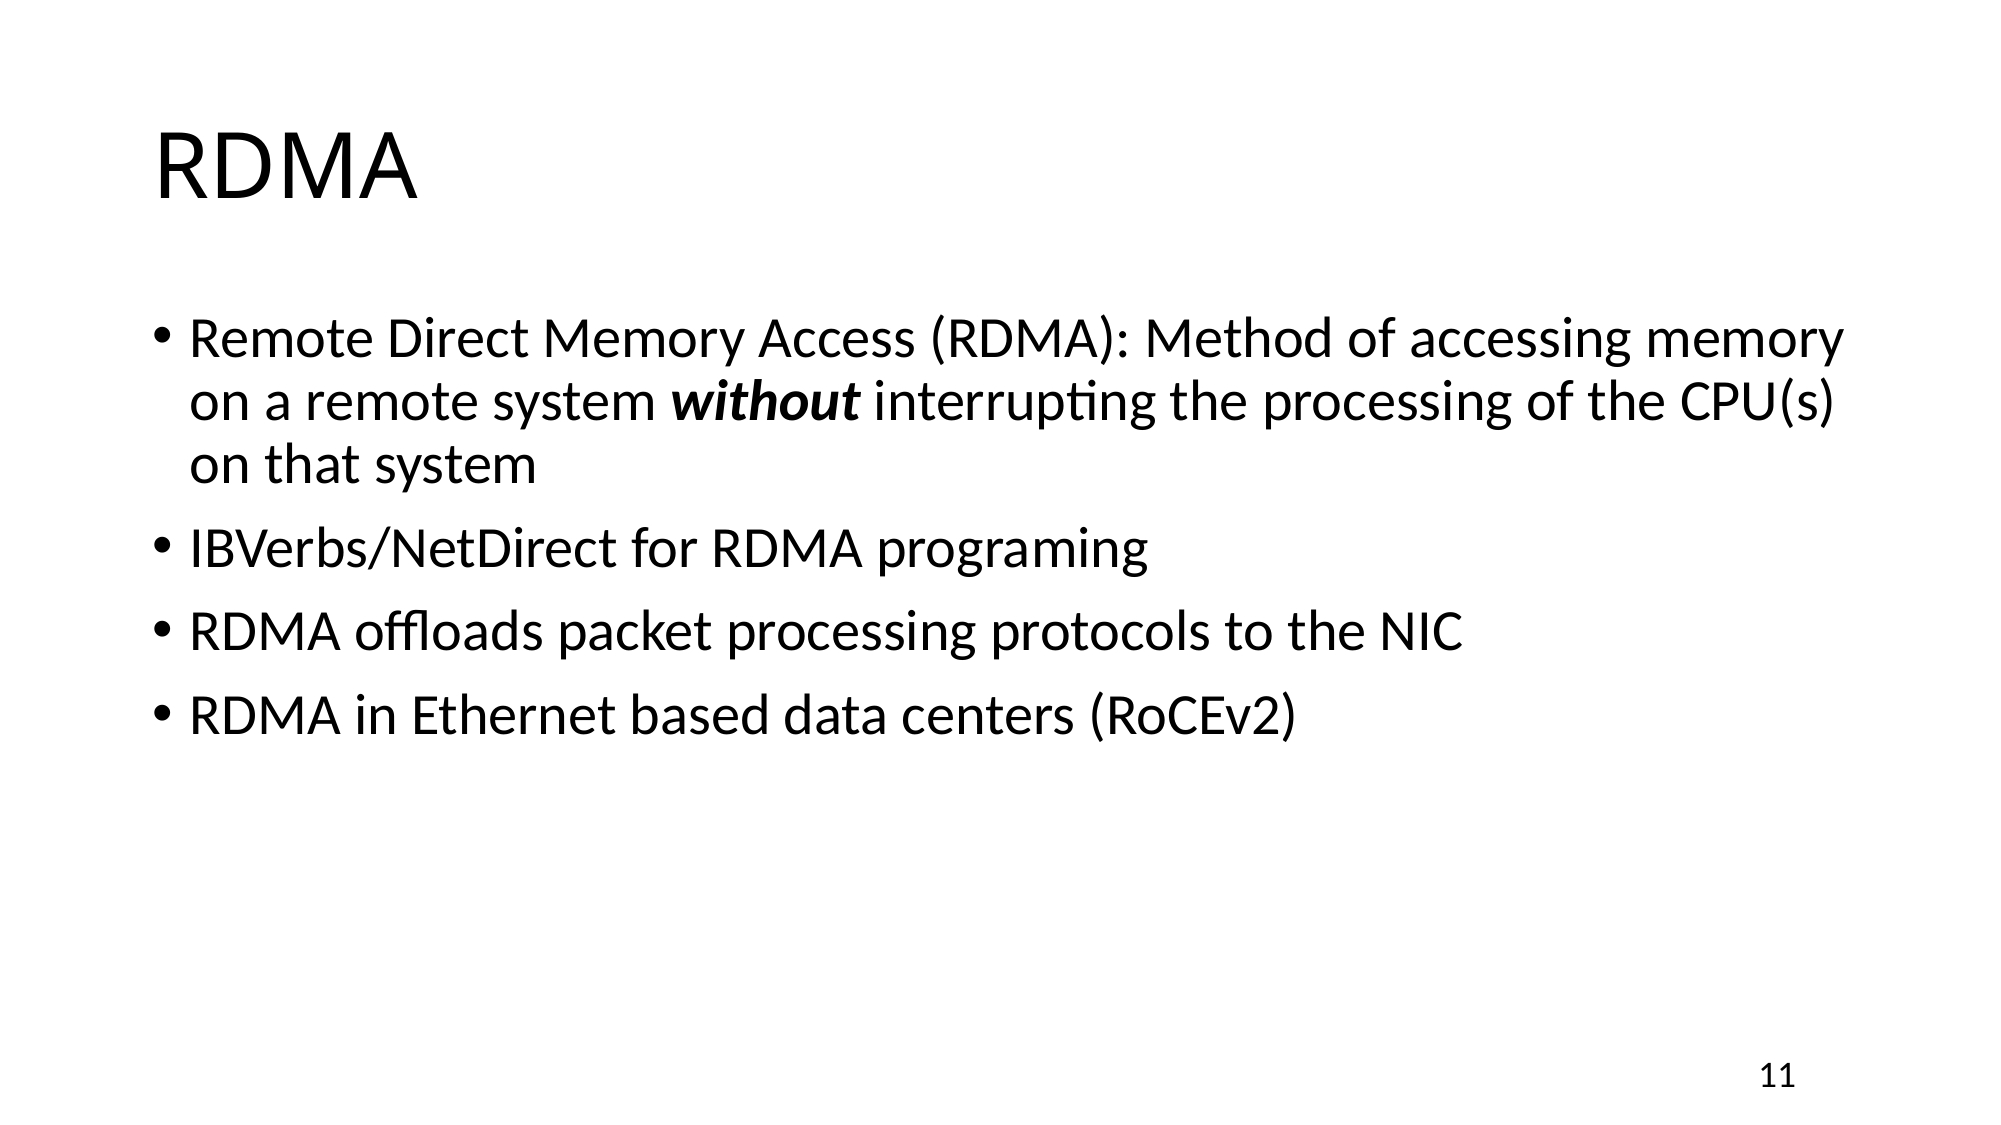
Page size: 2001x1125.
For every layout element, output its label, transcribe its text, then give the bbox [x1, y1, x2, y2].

title RDMA [137, 59, 1863, 278]
list Remote Direct Memory Access (RDMA): Method of accessing memory on a remote system without interrupting the processing of the CPU(s) on that system IBVerbs/NetDirect for RDMA programing RDMA offloads packet processing protocols to the NIC RDMA in Ethernet based data centers (RoCEv2) [137, 299, 1863, 1014]
